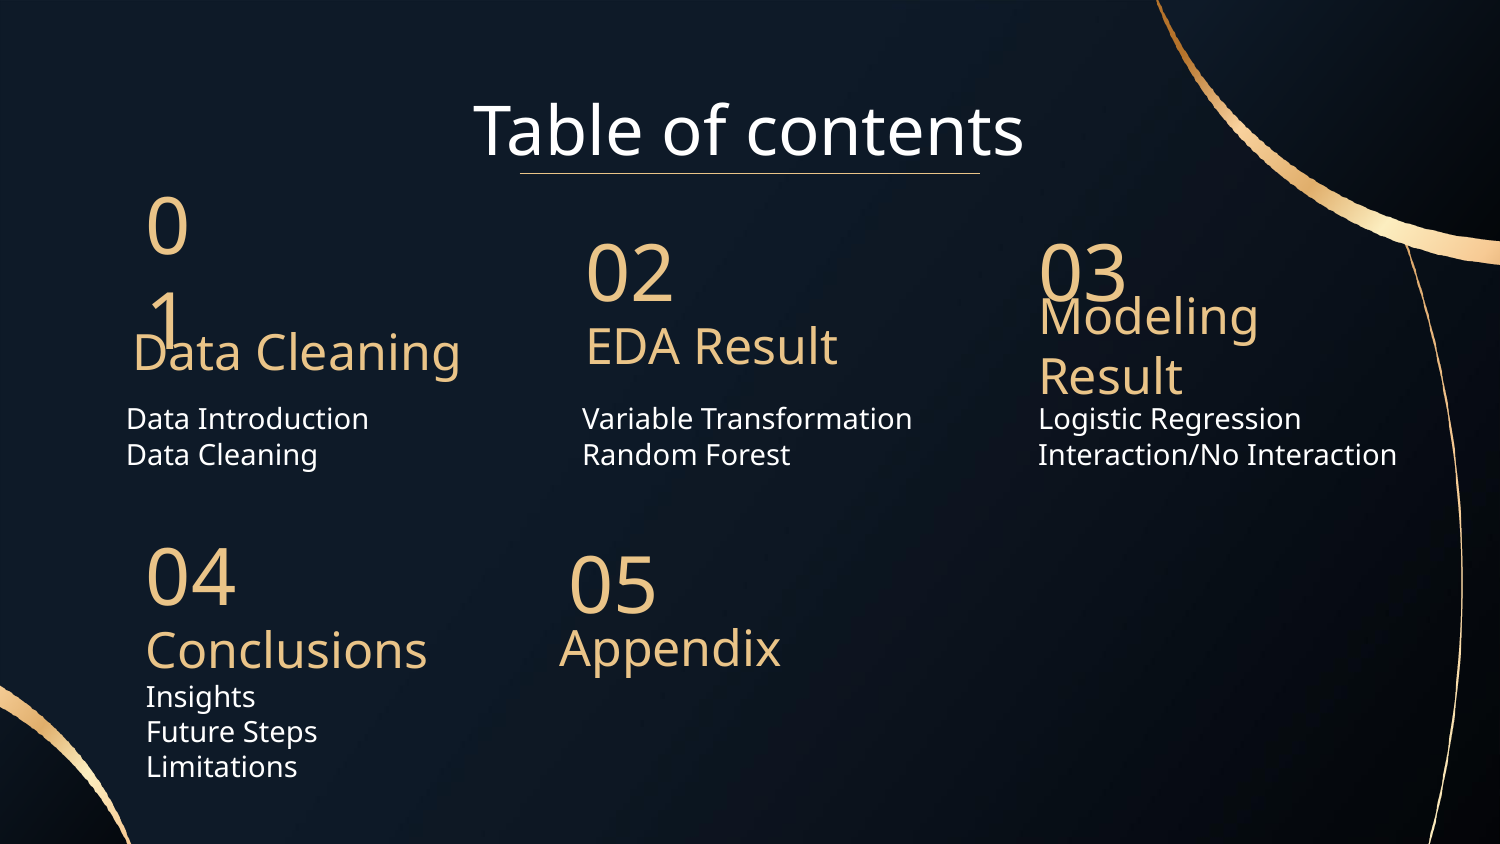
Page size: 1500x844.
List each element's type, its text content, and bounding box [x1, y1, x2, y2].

subtitle Conclusions [130, 621, 525, 676]
subtitle Appendix [544, 632, 938, 720]
subtitle Logistic Regression Interaction/No Interaction [1023, 392, 1417, 479]
subtitle Modeling Result [1023, 316, 1417, 372]
subtitle Data Introduction Data Cleaning [110, 392, 505, 479]
subtitle Insights Future Steps Limitations [130, 687, 525, 775]
title 04 [130, 534, 525, 614]
title 05 [553, 542, 947, 621]
title Table of contents [116, 88, 1383, 167]
title 02 [570, 230, 964, 310]
title 01 [130, 230, 246, 310]
subtitle Data Cleaning [116, 323, 511, 379]
title 03 [1023, 230, 1417, 310]
subtitle Variable Transformation Random Forest [566, 392, 961, 479]
picture [0, 0, 1500, 844]
subtitle EDA Result [570, 316, 964, 372]
